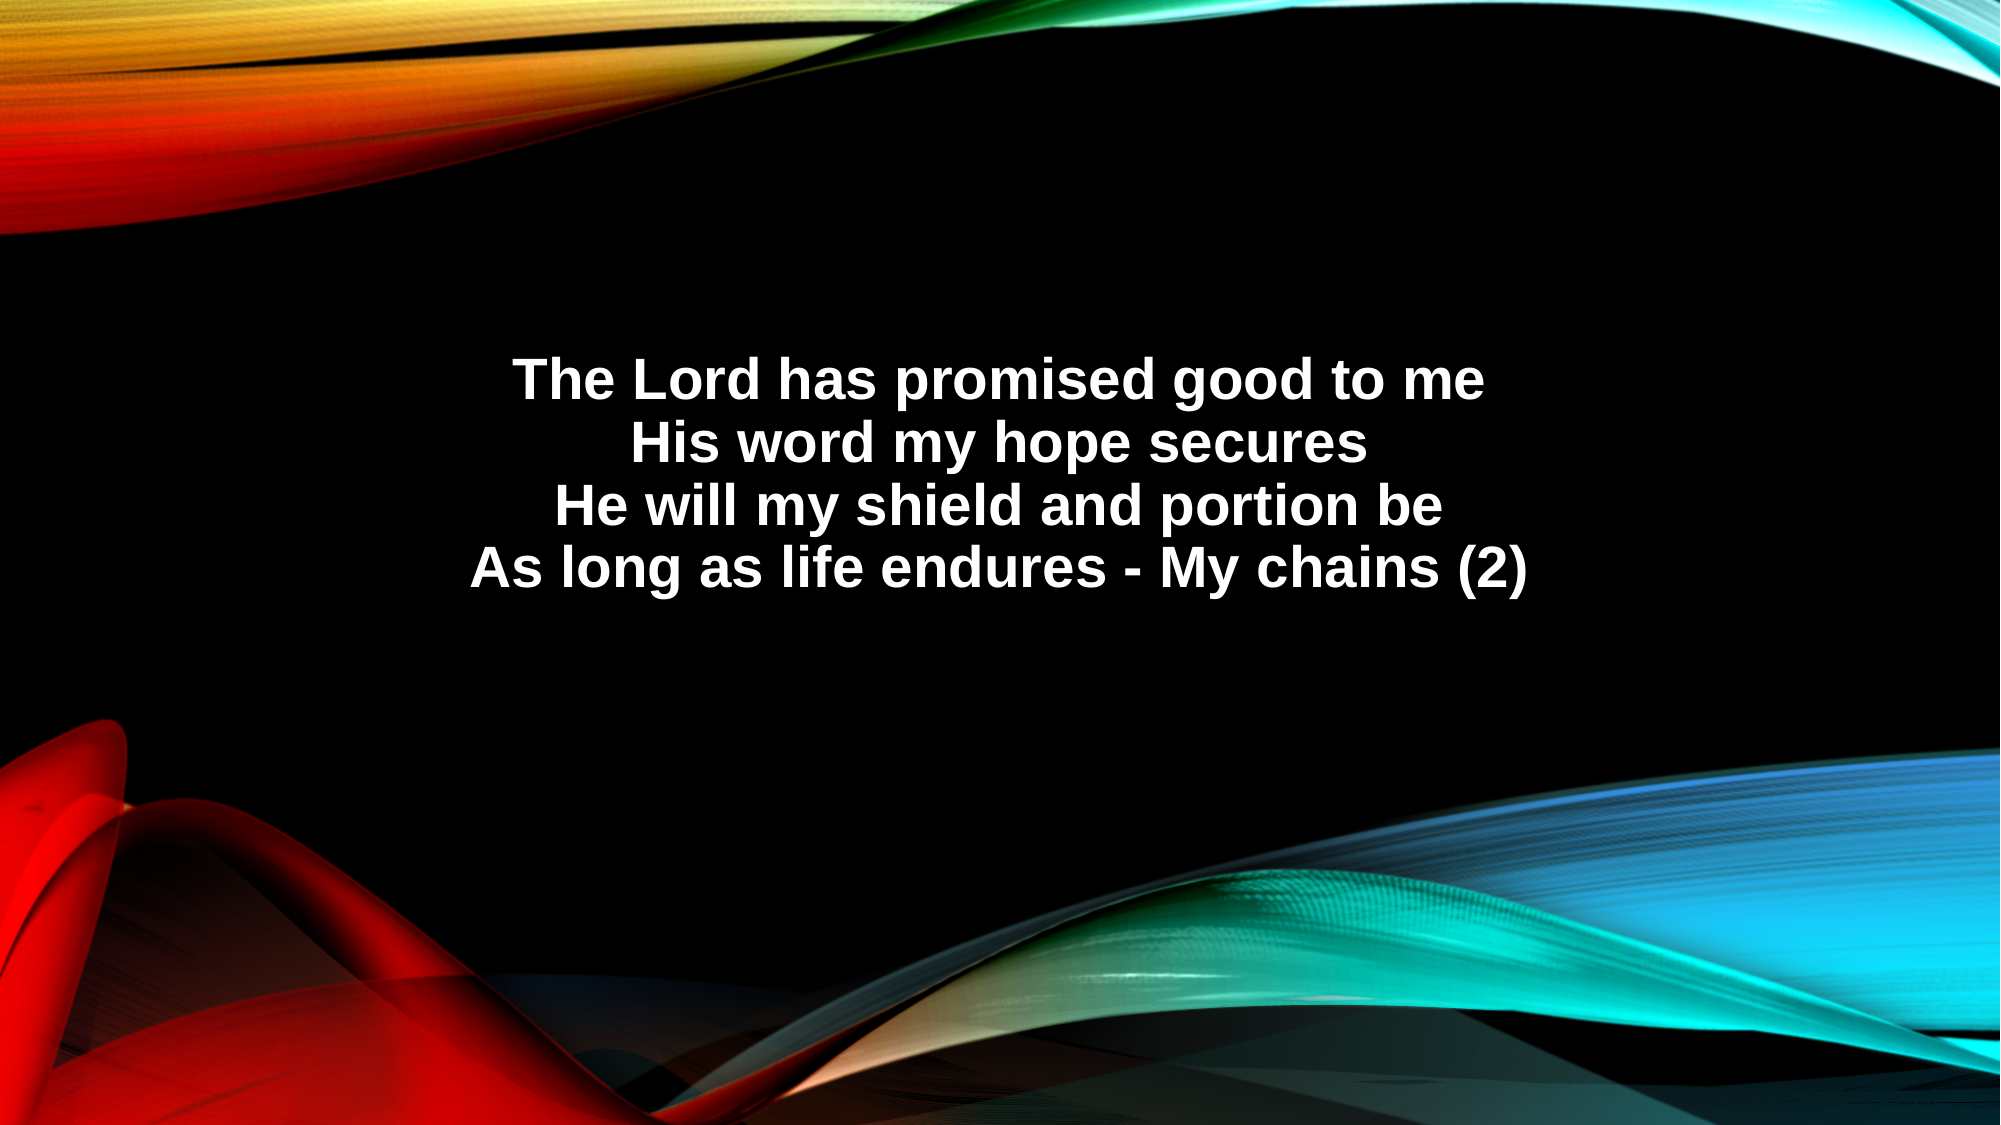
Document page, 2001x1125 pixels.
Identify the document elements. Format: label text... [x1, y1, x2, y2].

subtitle The Lord has promised good to me His word my hope secures He will my shield and portion be As long as life endures - My chains (2) [0, 0, 2000, 1125]
